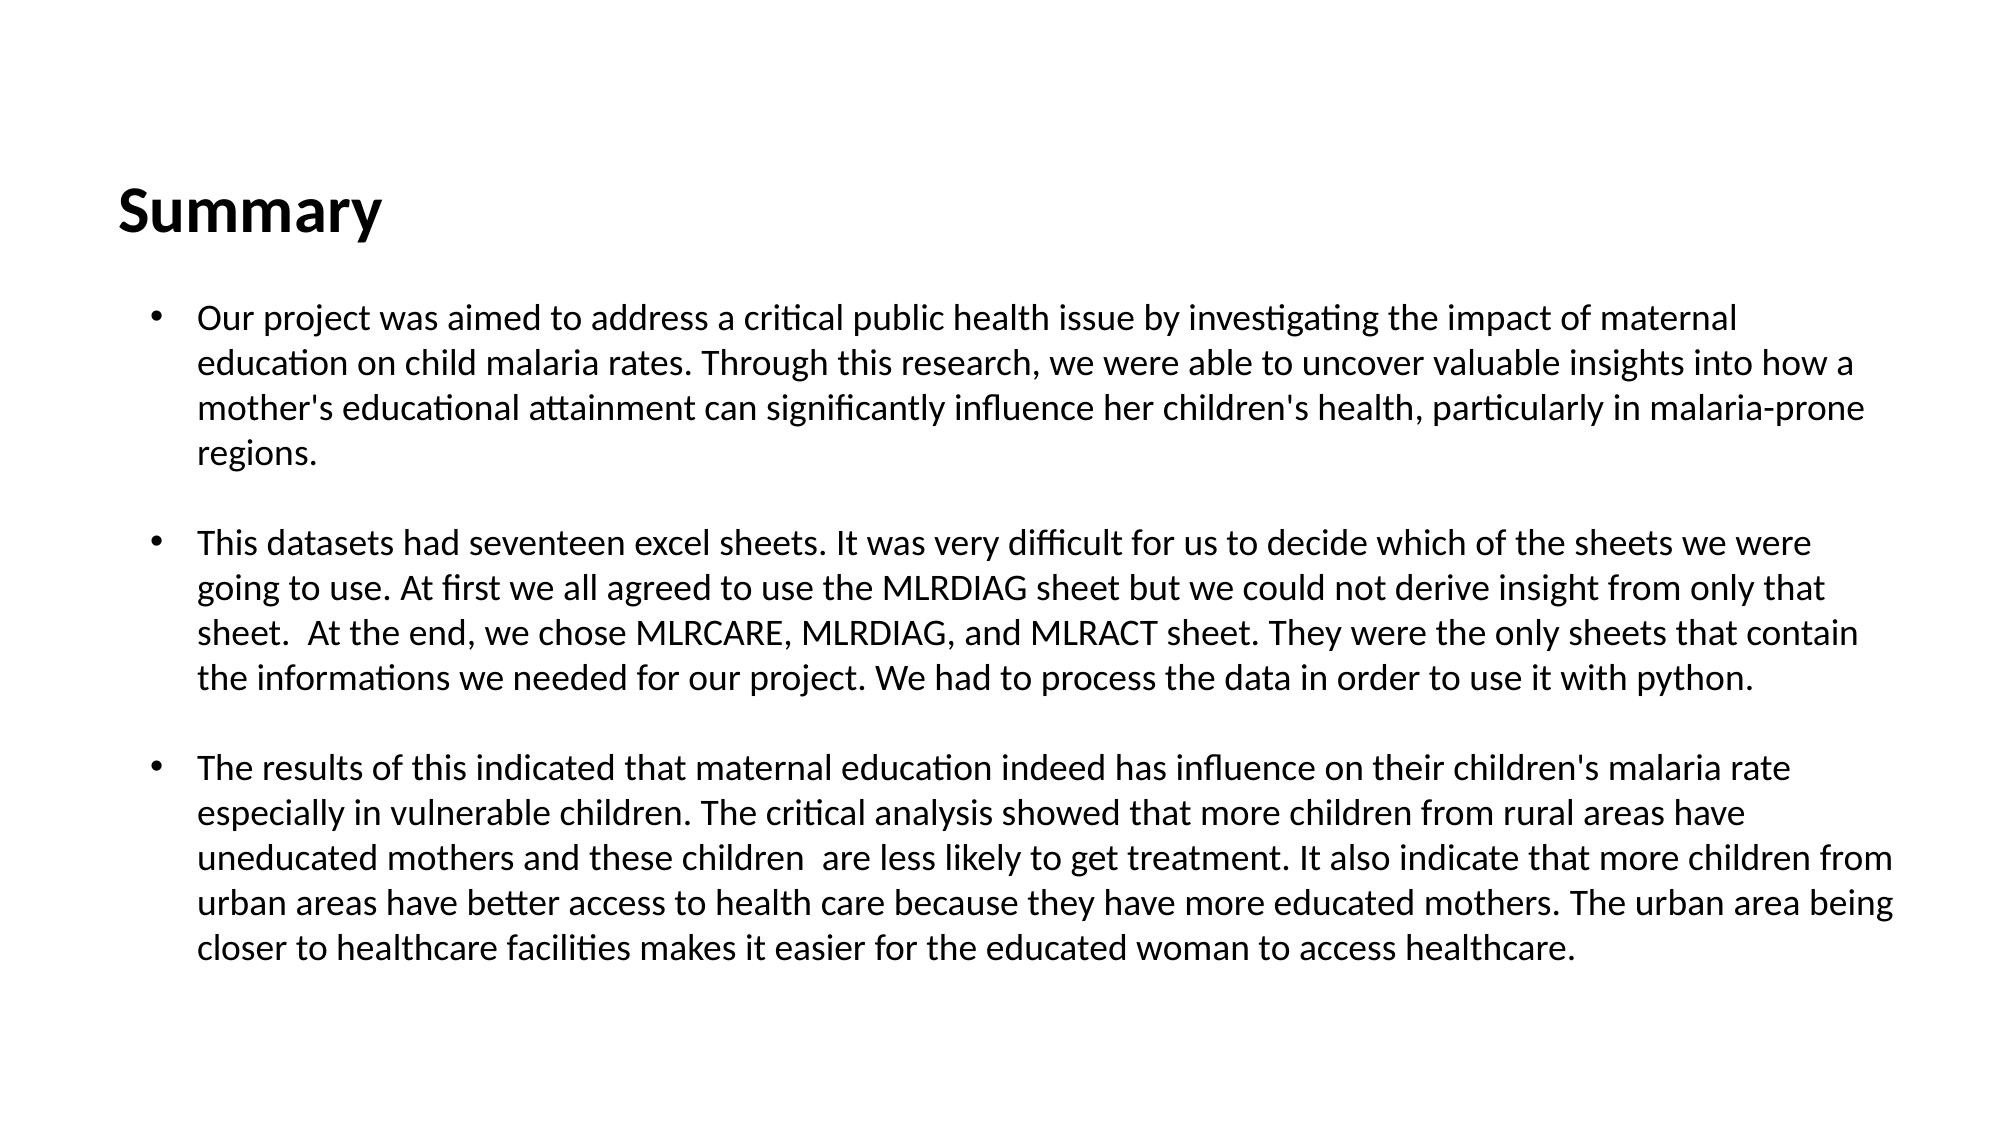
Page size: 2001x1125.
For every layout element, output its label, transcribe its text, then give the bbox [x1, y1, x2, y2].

text_box Summary [103, 158, 398, 253]
text_box Our project was aimed to address a critical public health issue by investigating the impact of maternal education on child malaria rates. Through this research, we were able to uncover valuable insights into how a mother's educational attainment can significantly influence her children's health, particularly in malaria-prone regions. This datasets had seventeen excel sheets. It was very difficult for us to decide which of the sheets we were going to use. At first we all agreed to use the MLRDIAG sheet but we could not derive insight from only that sheet. At the end, we chose MLRCARE, MLRDIAG, and MLRACT sheet. They were the only sheets that contain the informations we needed for our project. We had to process the data in order to use it with python. The results of this indicated that maternal education indeed has influence on their children's malaria rate especially in vulnerable children. The critical analysis showed that more children from rural areas have uneducated mothers and these children are less likely to get treatment. It also indicate that more children from urban areas have better access to health care because they have more educated mothers. The urban area being closer to healthcare facilities makes it easier for the educated woman to access healthcare. [135, 285, 1913, 976]
